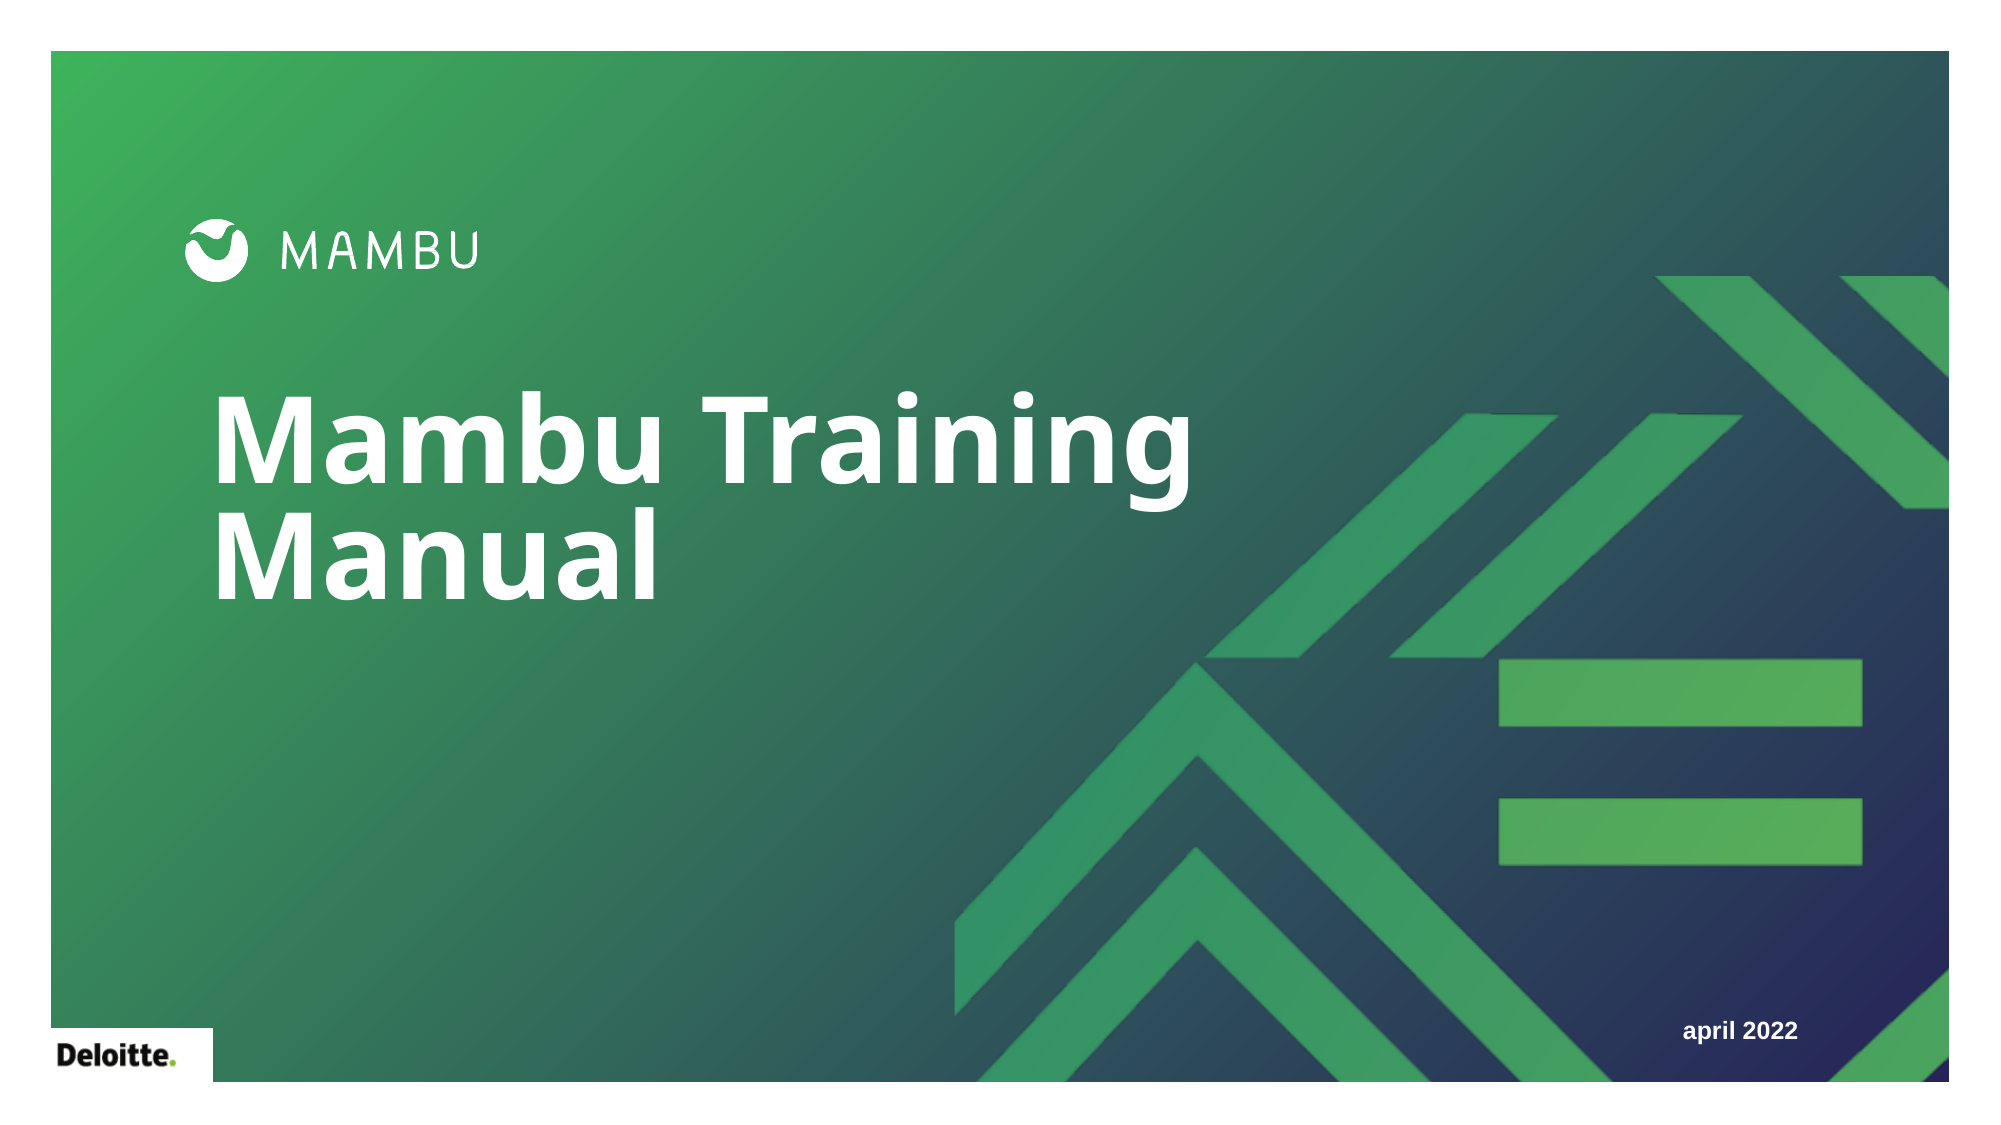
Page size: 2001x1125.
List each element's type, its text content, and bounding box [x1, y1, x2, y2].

picture [954, 276, 1949, 1082]
title Mambu Training Manual [164, 347, 1464, 684]
text_box april 2022 [1683, 1006, 1875, 1052]
picture [45, 1028, 213, 1086]
text_box [0, 0, 2000, 1125]
